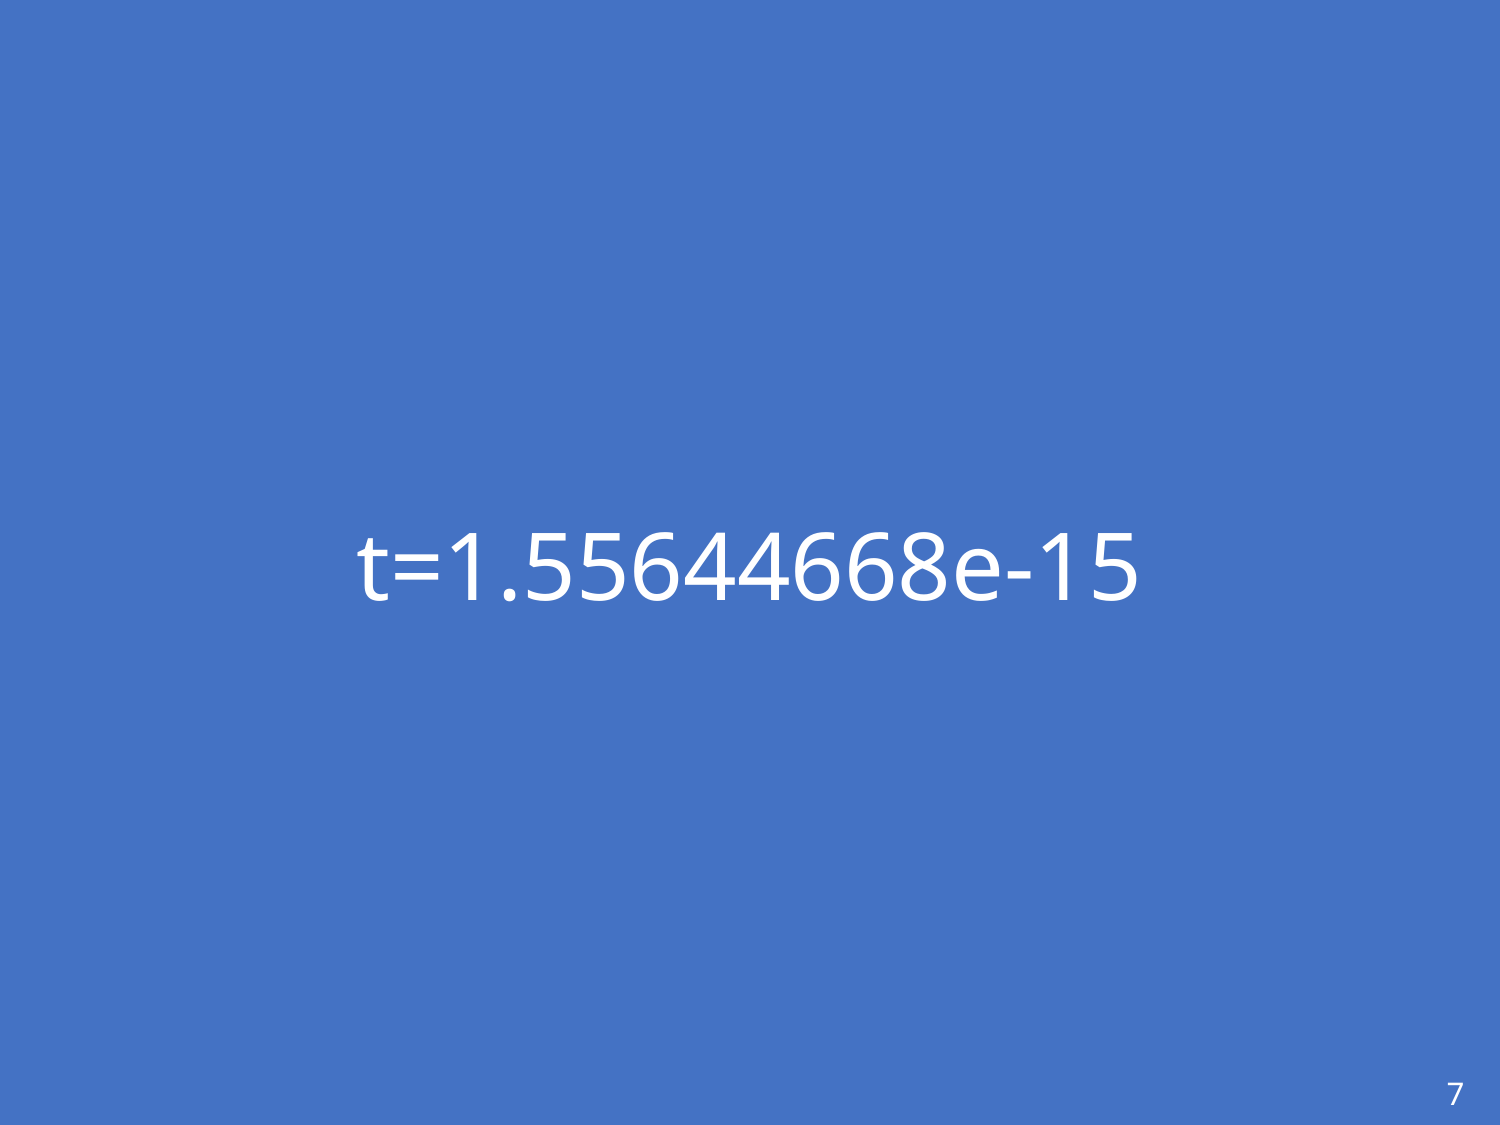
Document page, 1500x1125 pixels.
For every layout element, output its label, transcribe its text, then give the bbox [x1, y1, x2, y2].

list t=1.55644668e-15 [0, 0, 1500, 1125]
slide_number 7 [1411, 1065, 1500, 1125]
